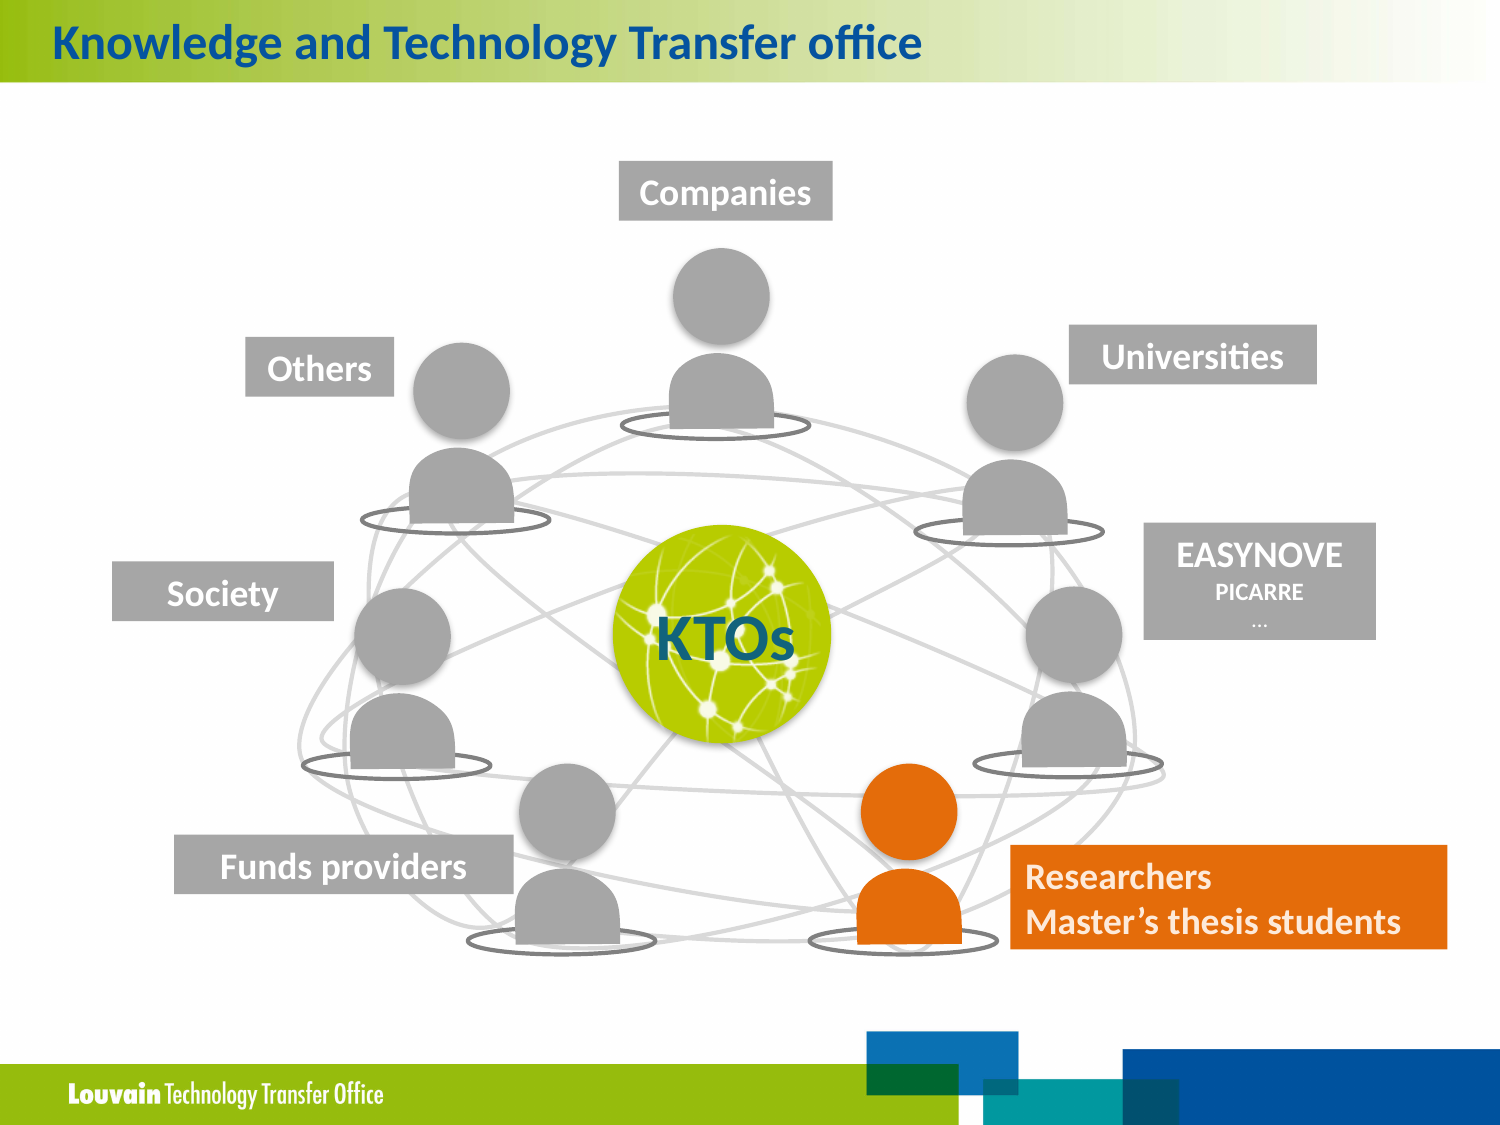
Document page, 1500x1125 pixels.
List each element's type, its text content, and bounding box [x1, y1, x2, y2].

text_box [434, 549, 483, 559]
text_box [245, 336, 550, 542]
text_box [594, 516, 850, 784]
text_box [368, 549, 399, 559]
picture [0, 0, 1500, 1125]
text_box [494, 569, 589, 650]
text_box [660, 791, 804, 945]
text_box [52, 763, 656, 1003]
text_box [111, 561, 491, 762]
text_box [915, 324, 1317, 554]
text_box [621, 247, 810, 448]
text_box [974, 522, 1377, 786]
text_box Knowledge and Technology Transfer office [37, 2, 1448, 78]
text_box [809, 763, 1448, 963]
text_box [854, 562, 969, 667]
text_box [554, 411, 910, 528]
text_box Companies [618, 160, 833, 221]
